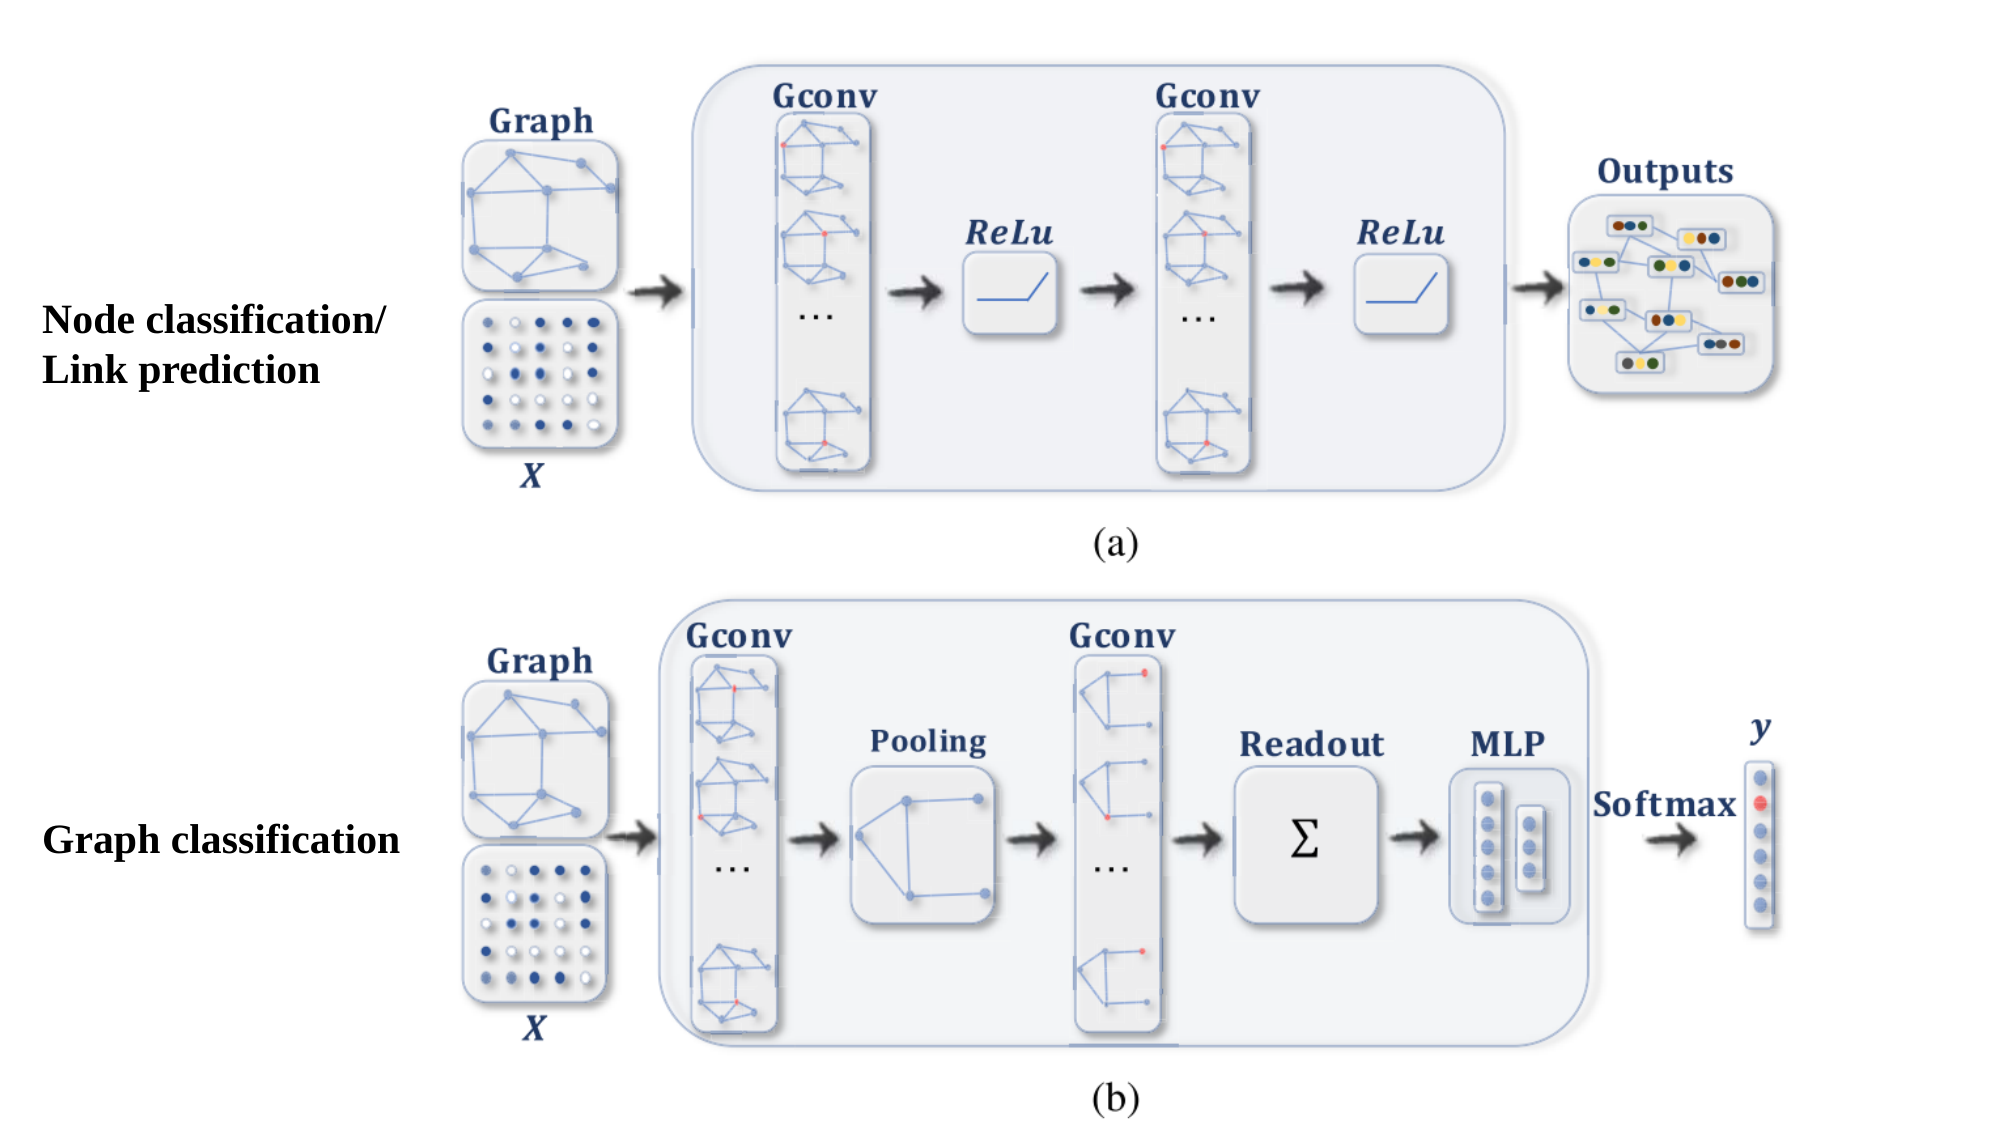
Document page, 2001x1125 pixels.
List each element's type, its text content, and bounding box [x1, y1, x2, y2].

text_box Graph classification [27, 804, 376, 869]
text_box Node classification/ Link prediction [27, 284, 376, 400]
picture [376, 3, 1862, 1125]
